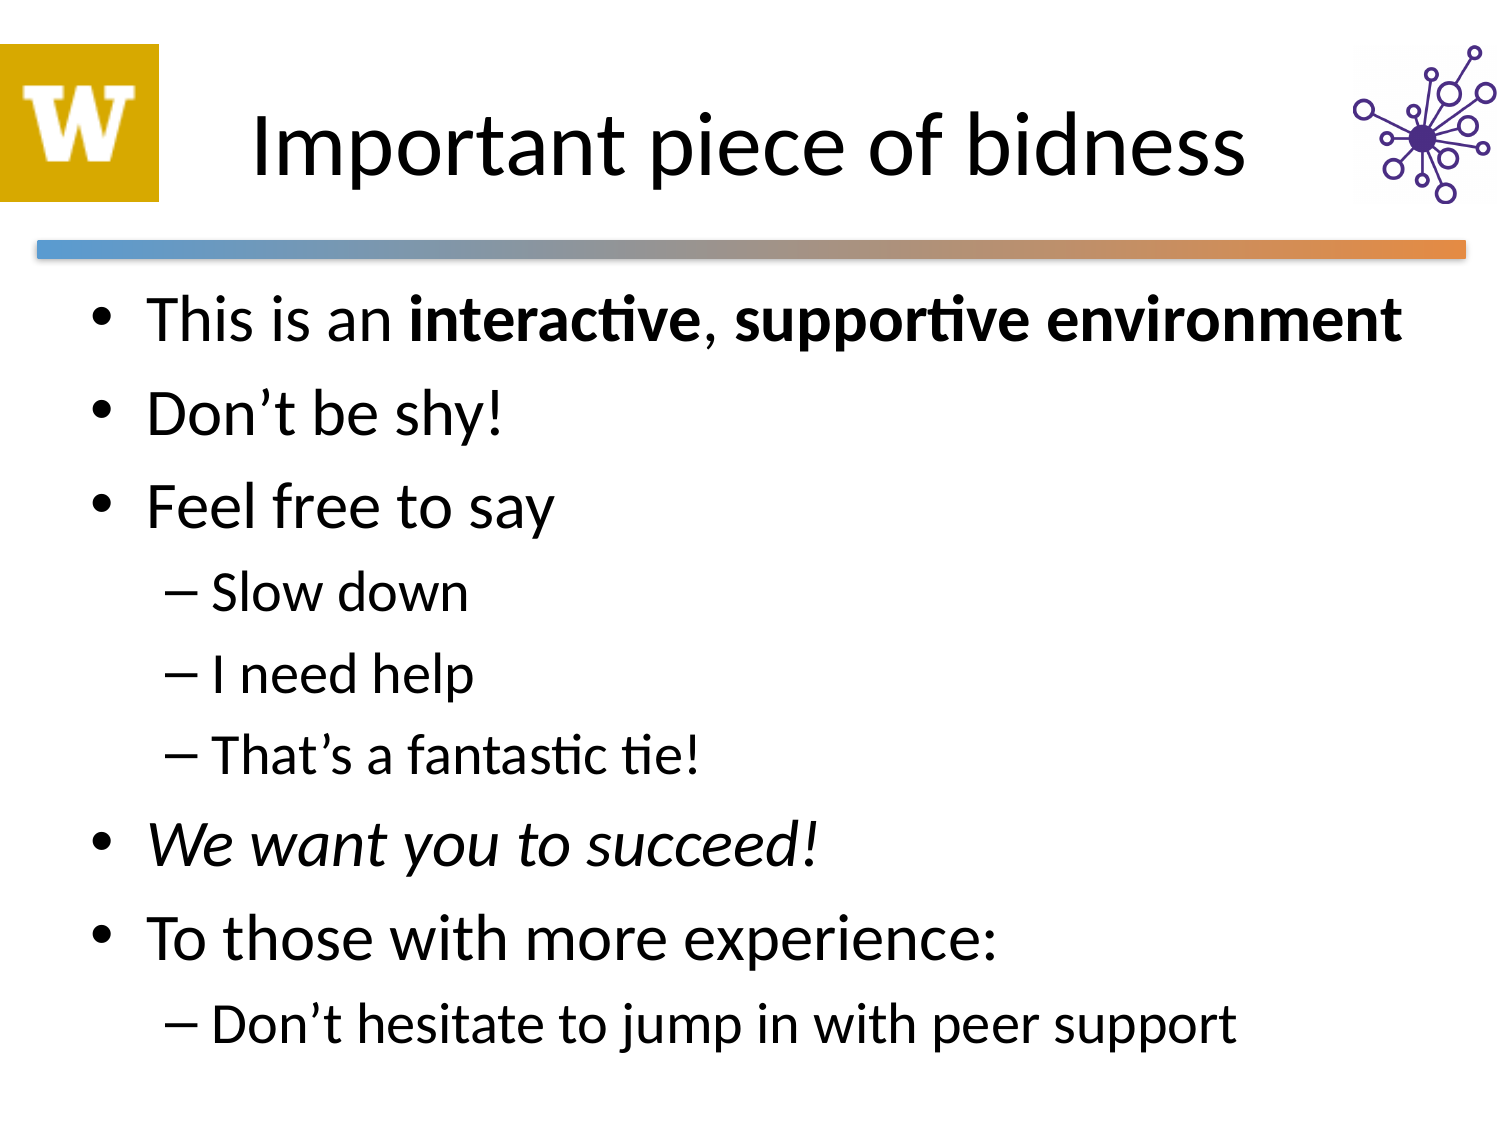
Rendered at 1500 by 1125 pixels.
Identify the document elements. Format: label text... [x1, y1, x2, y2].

picture [1425, 45, 1497, 204]
title Important piece of bidness [75, 45, 1425, 233]
picture [0, 44, 159, 202]
list This is an interactive, supportive environment Don’t be shy! Feel free to say Slow down I need help That’s a fantastic tie! We want you to succeed! To those with more experience: Don’t hesitate to jump in with peer support [75, 267, 1500, 1108]
